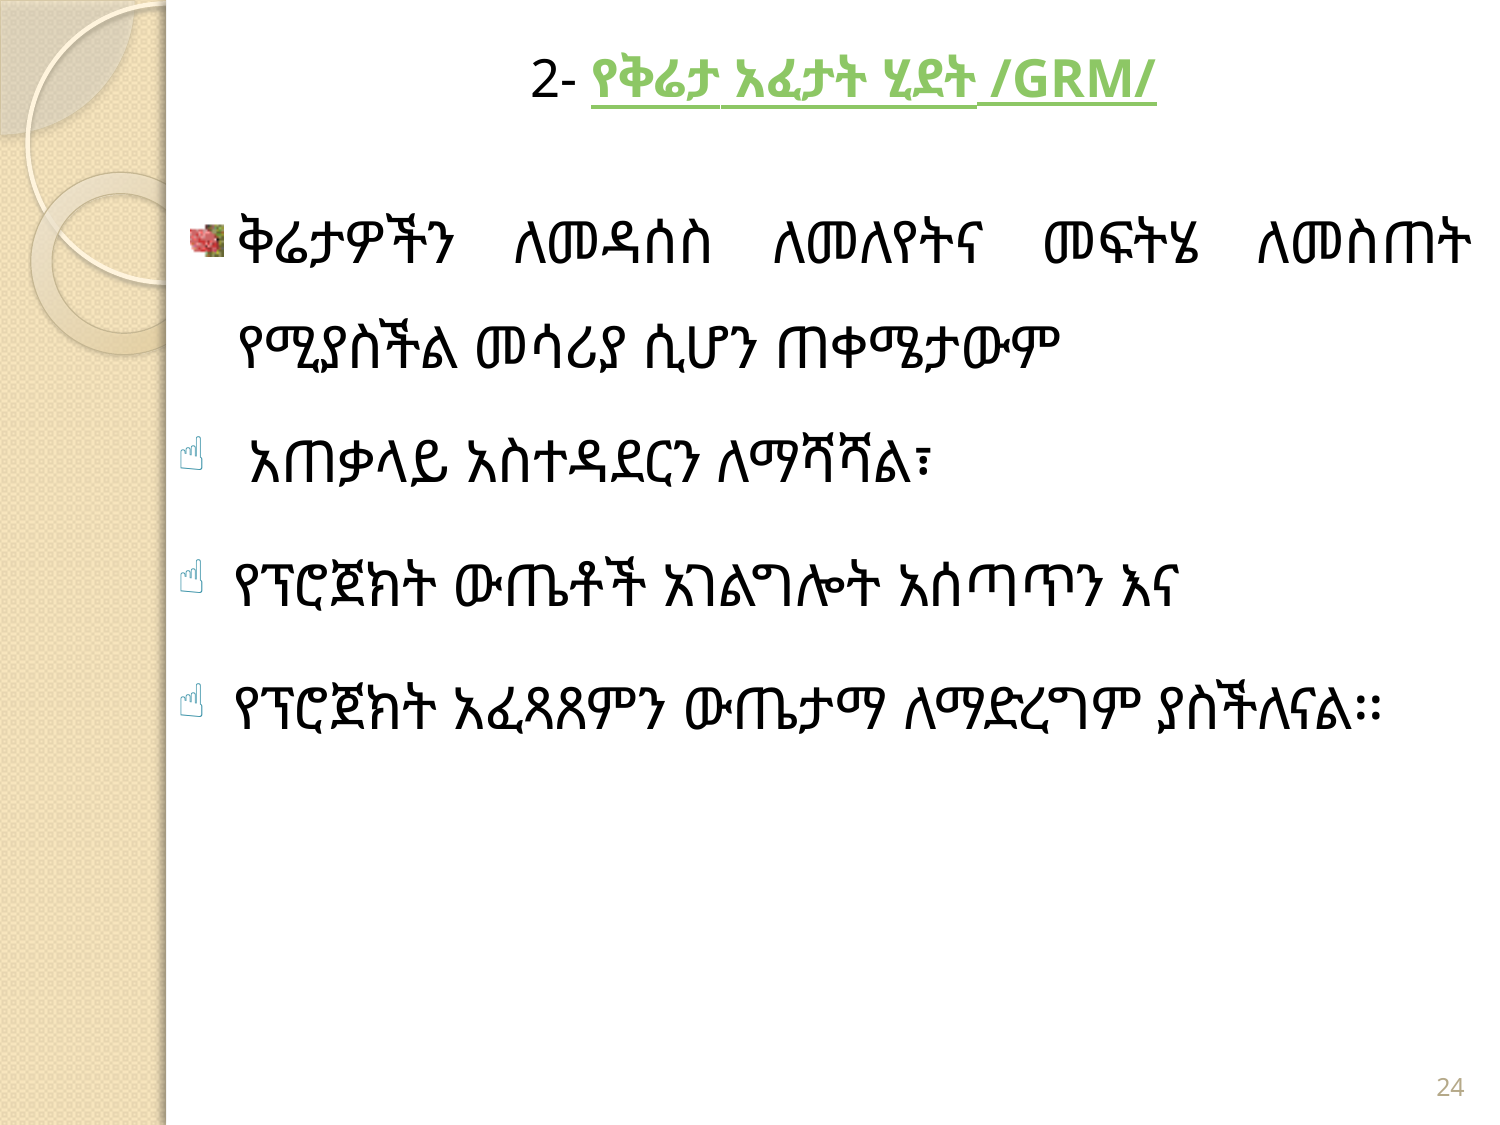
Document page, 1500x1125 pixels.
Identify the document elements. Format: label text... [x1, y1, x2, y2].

title 2- የቅሬታ አፈታት ሂደት /GRM/ [262, 37, 1425, 125]
list ቅሬታዎችን ለመዳሰስ ለመለየትና መፍትሄ ለመስጠት የሚያስችል መሳሪያ ሲሆን ጠቀሜታውም አጠቃላይ አስተዳደርን ለማሻሻል፣ የፕሮጀክት ውጤቶች አገልግሎት አሰጣጥን እና የፕሮጀክት አፈጻጸምን ውጤታማ ለማድረግም ያስችለናል፡፡ [162, 162, 1488, 1075]
picture [190, 223, 224, 257]
slide_number 24 [1413, 1034, 1488, 1113]
